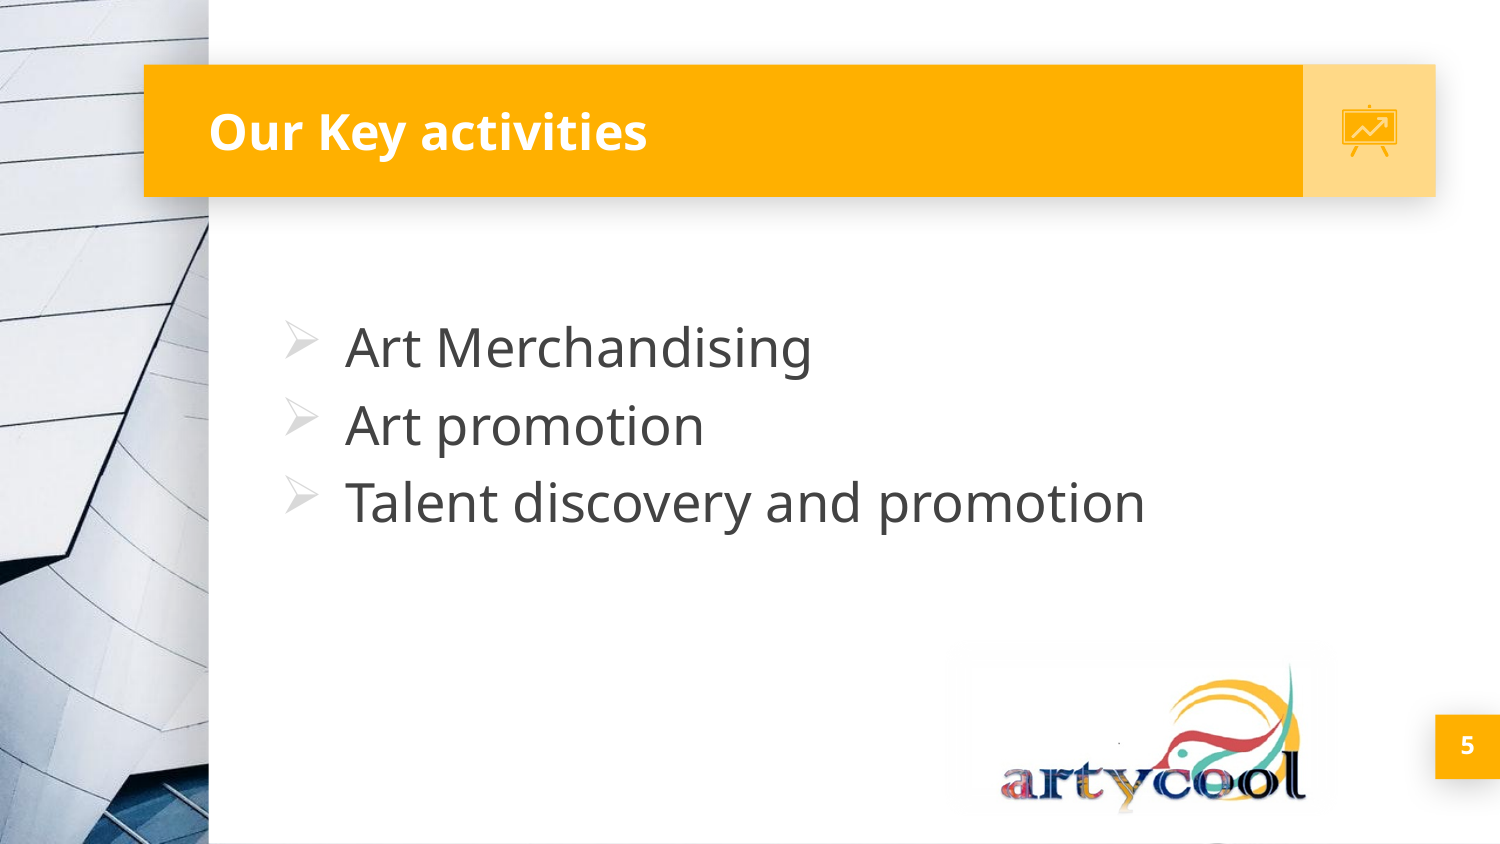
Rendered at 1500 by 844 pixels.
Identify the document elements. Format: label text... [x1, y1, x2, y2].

picture [0, 0, 208, 844]
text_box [1341, 104, 1398, 157]
title Our Key activities [193, 64, 1300, 197]
slide_number 5 [1435, 714, 1500, 780]
list Art Merchandising Art promotion Talent discovery and promotion [255, 221, 1418, 704]
picture [939, 635, 1343, 820]
